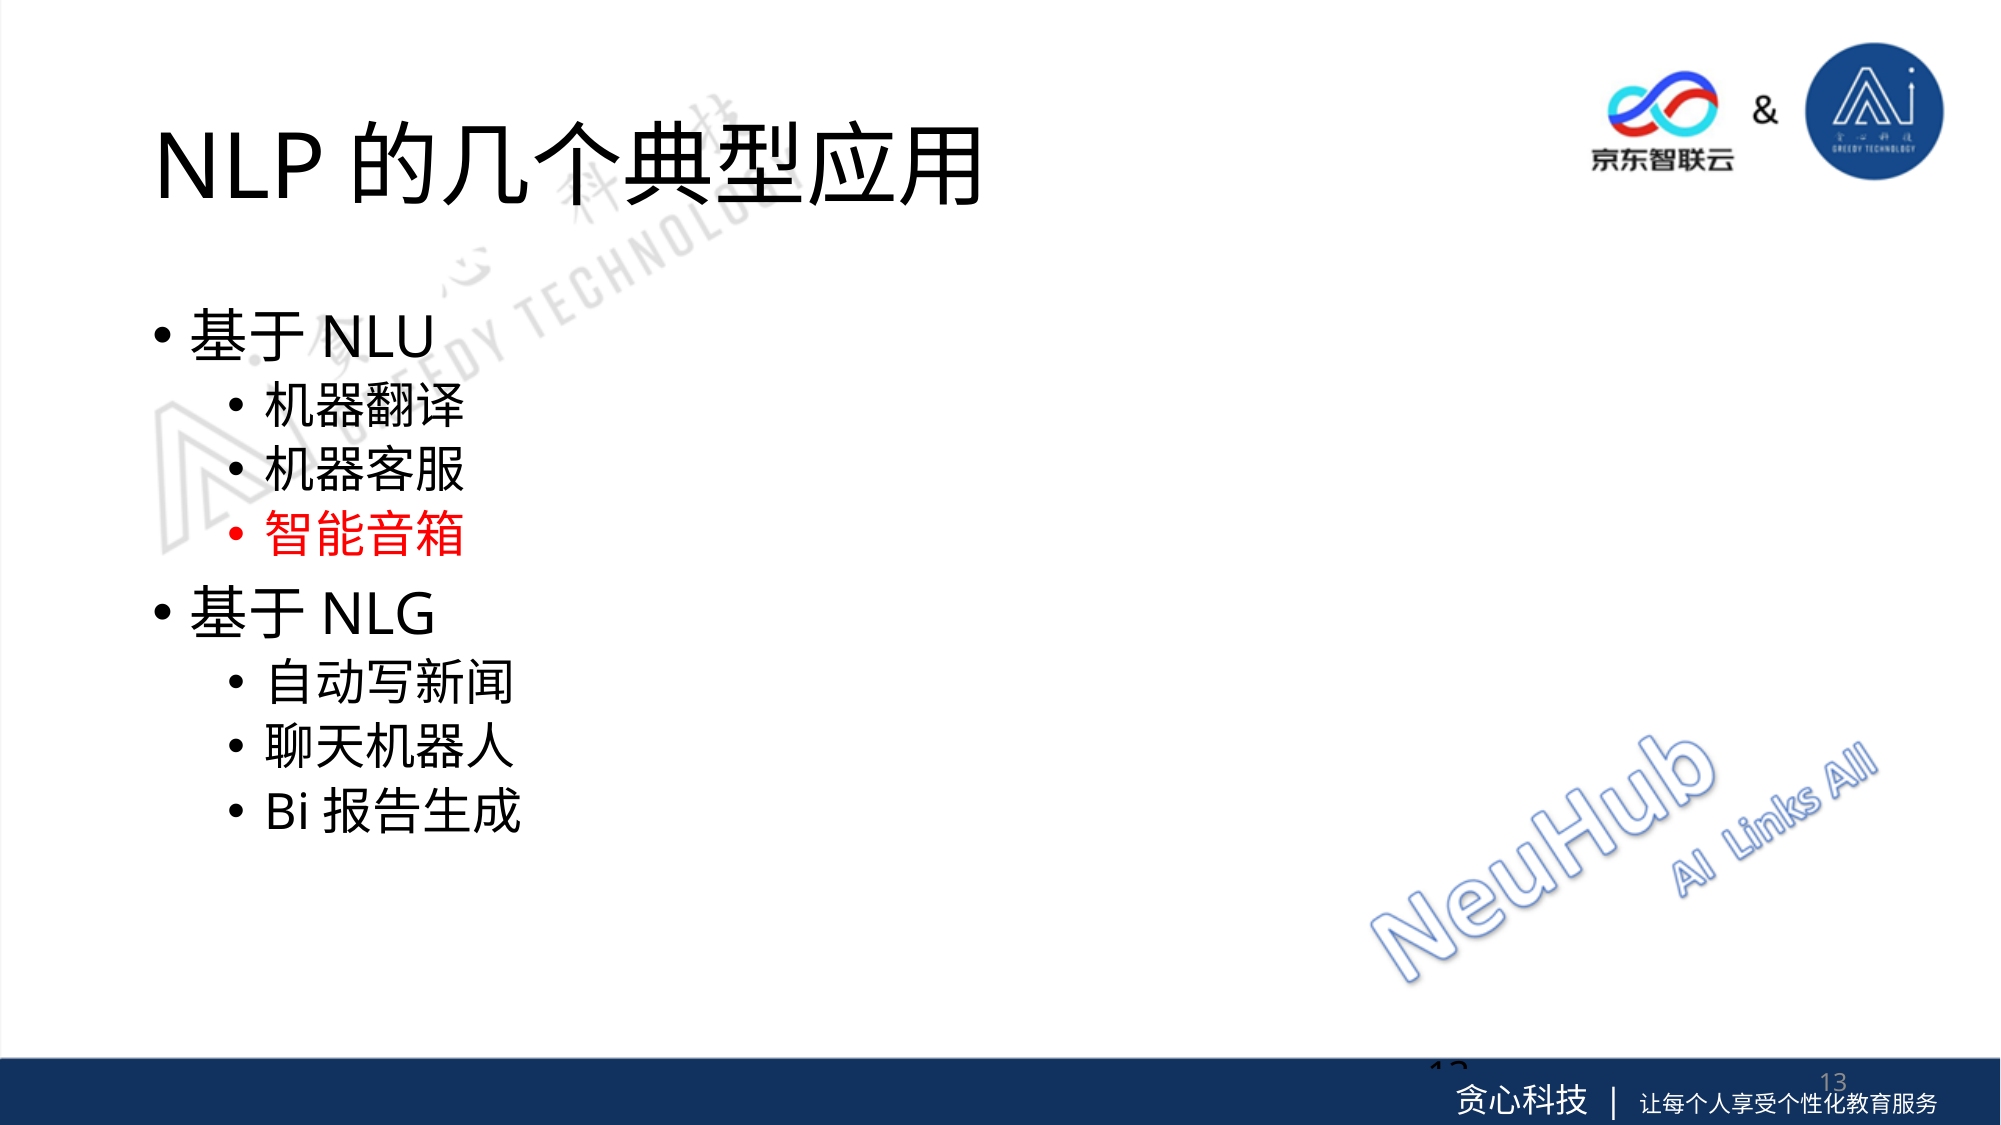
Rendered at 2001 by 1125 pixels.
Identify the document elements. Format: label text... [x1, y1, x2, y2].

title NLP的几个典型应用 [137, 59, 1863, 278]
picture [0, 0, 2001, 1125]
list 基于NLU 机器翻译 机器客服 智能音箱 基于NLG 自动写新闻 聊天机器人 Bi报告生成 [137, 299, 1863, 1014]
